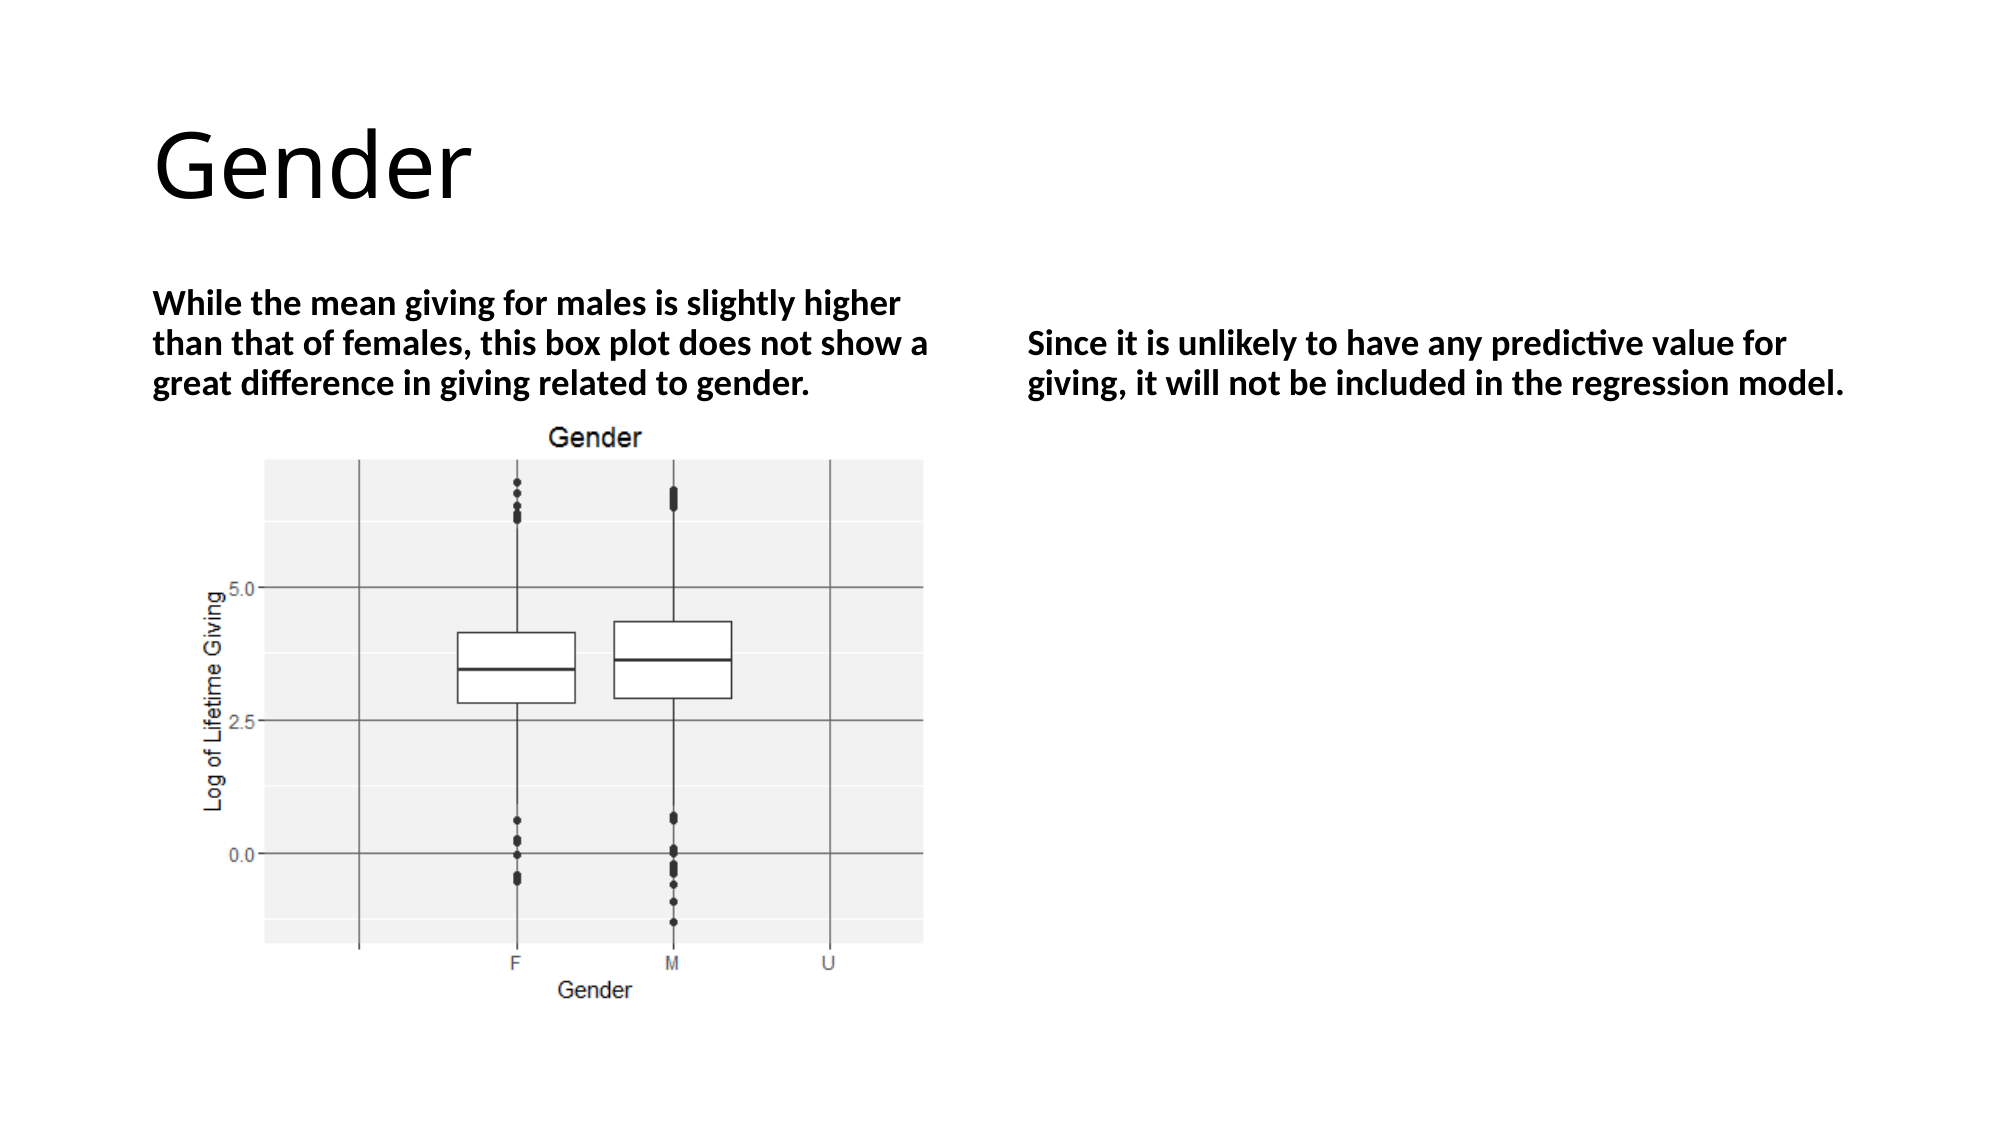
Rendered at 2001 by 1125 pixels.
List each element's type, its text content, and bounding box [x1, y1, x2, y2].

list Since it is unlikely to have any predictive value for giving, it will not be included in the regression model. [1012, 275, 1863, 411]
list While the mean giving for males is slightly higher than that of females, this box plot does not show a great difference in giving related to gender. [137, 275, 984, 411]
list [185, 413, 936, 1014]
title Gender [137, 59, 1863, 278]
